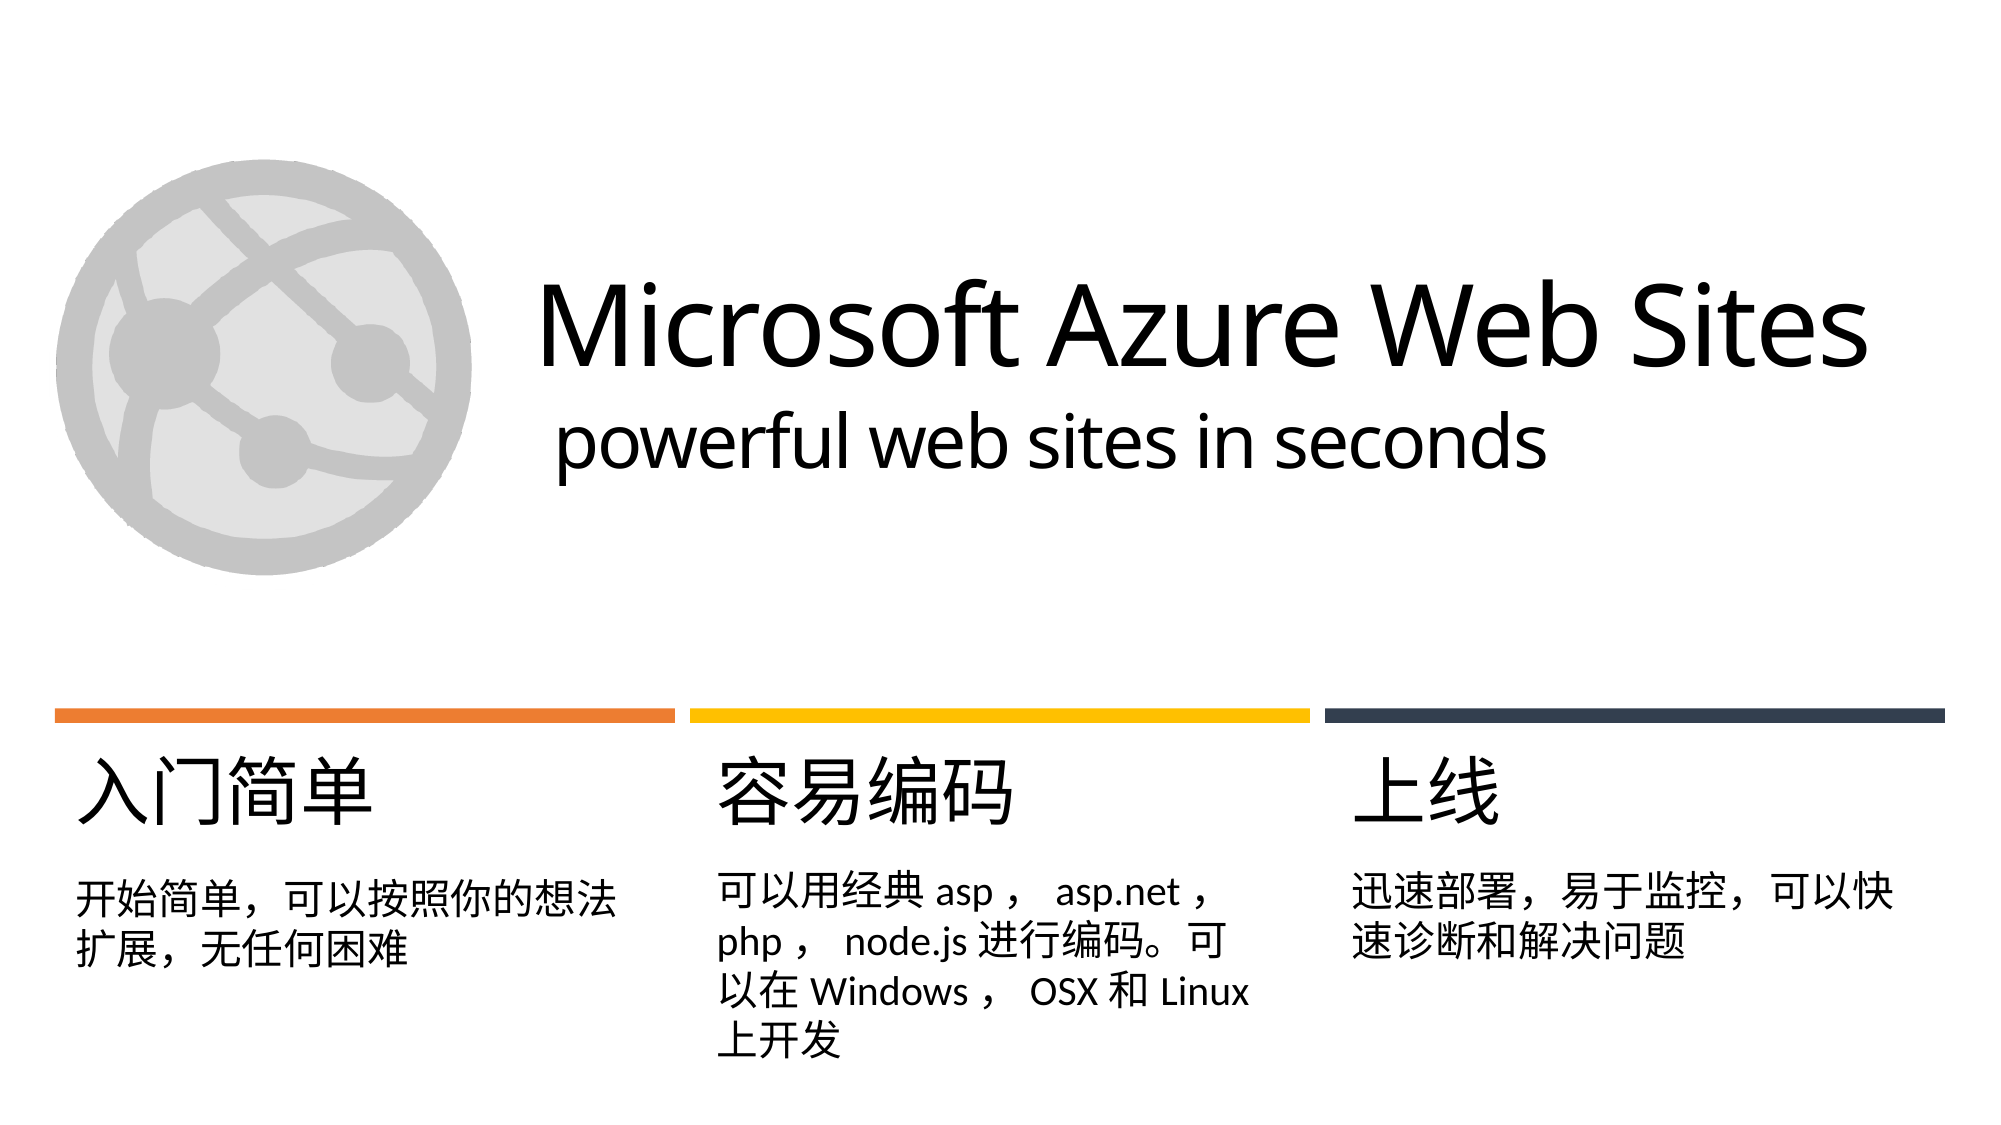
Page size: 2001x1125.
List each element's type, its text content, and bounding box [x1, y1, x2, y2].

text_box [689, 708, 1310, 1098]
text_box powerful web sites in seconds [514, 393, 1911, 482]
text_box Microsoft Azure Web Sites [514, 238, 1911, 393]
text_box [54, 708, 675, 1097]
picture [37, 142, 490, 595]
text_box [1325, 708, 1958, 1099]
